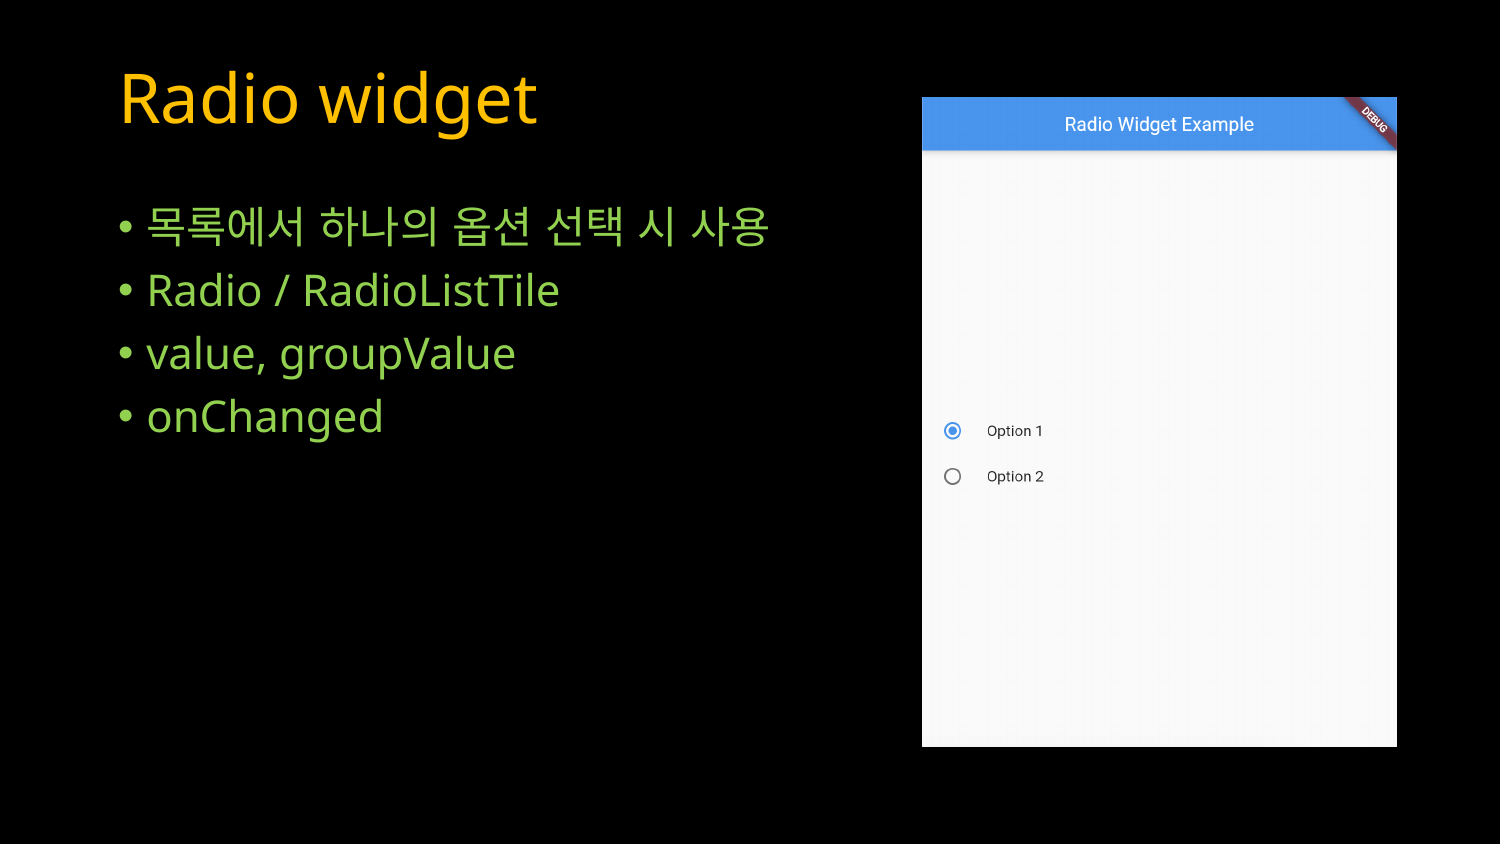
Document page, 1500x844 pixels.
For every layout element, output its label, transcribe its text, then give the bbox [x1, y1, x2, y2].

title Radio widget [103, 44, 1397, 159]
picture [921, 96, 1397, 747]
list 목록에서 하나의 옵션 선택 시 사용 Radio / RadioListTile value, groupValue onChanged [103, 198, 1397, 760]
